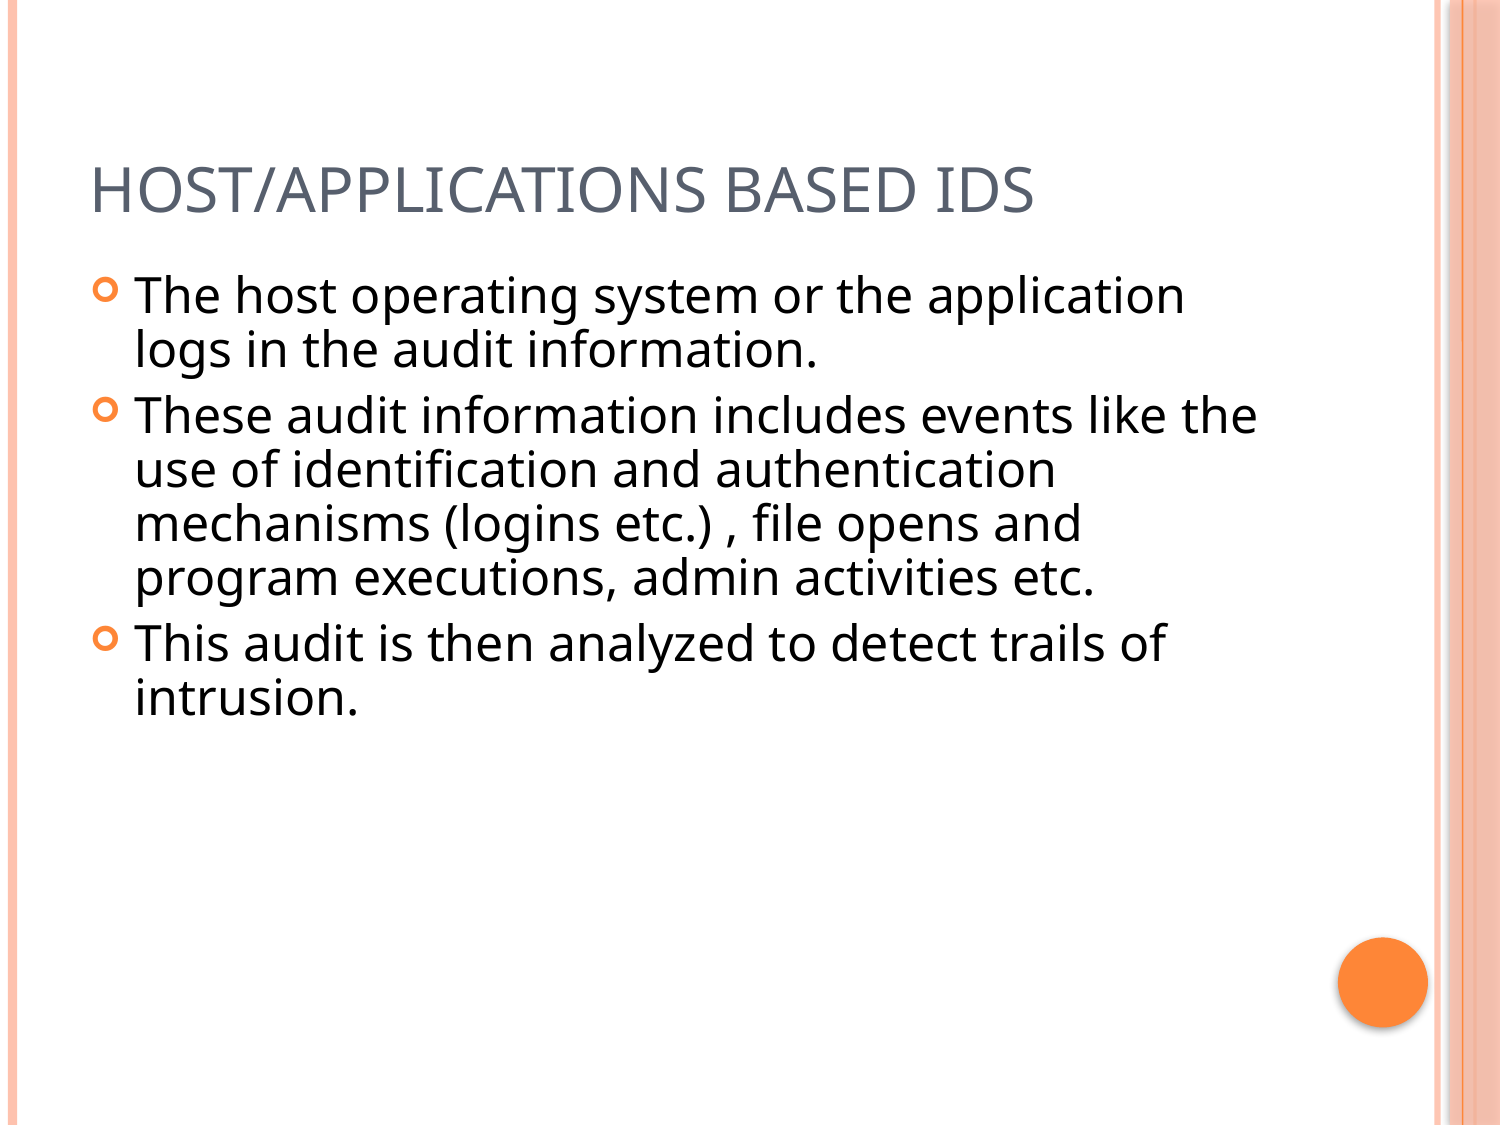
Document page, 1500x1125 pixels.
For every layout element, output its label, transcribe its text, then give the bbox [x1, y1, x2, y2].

title Host/Applications based IDS [75, 45, 1300, 233]
list The host operating system or the application logs in the audit information. These audit information includes events like the use of identification and authentication mechanisms (logins etc.) , file opens and program executions, admin activities etc. This audit is then analyzed to detect trails of intrusion. [75, 262, 1300, 1062]
